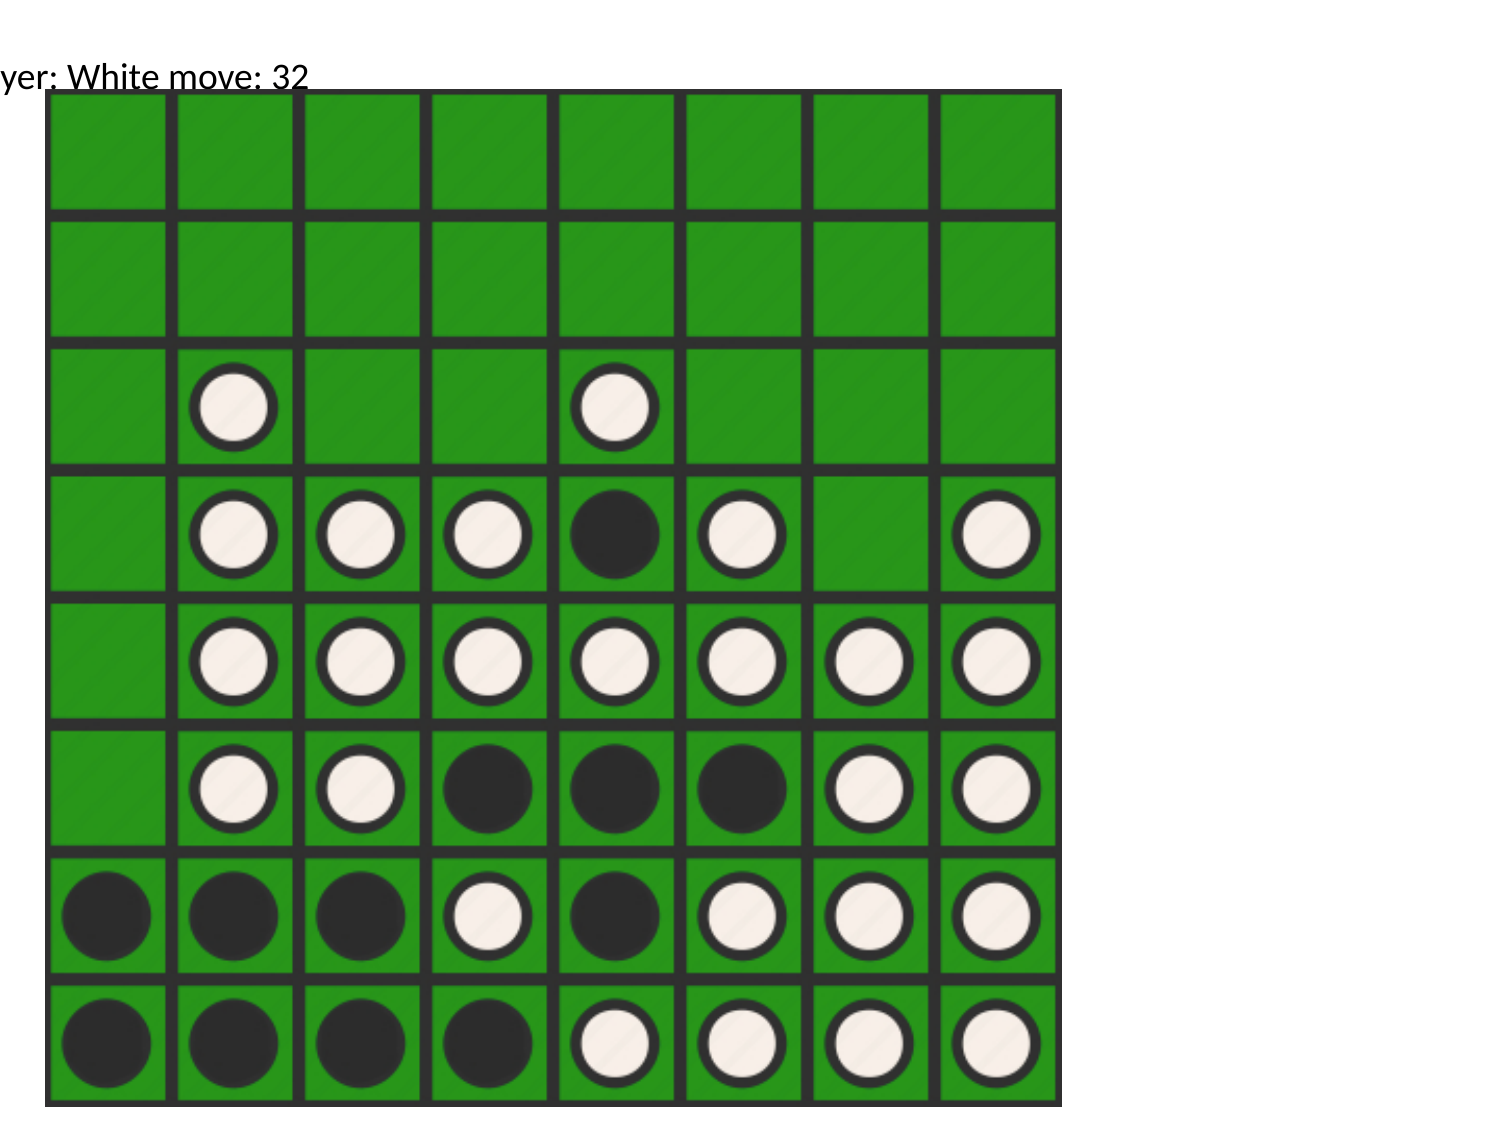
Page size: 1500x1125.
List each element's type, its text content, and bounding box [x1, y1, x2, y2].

text_box turn: 34 player: White move: 32 [0, 44, 325, 105]
picture [44, 89, 1062, 1107]
